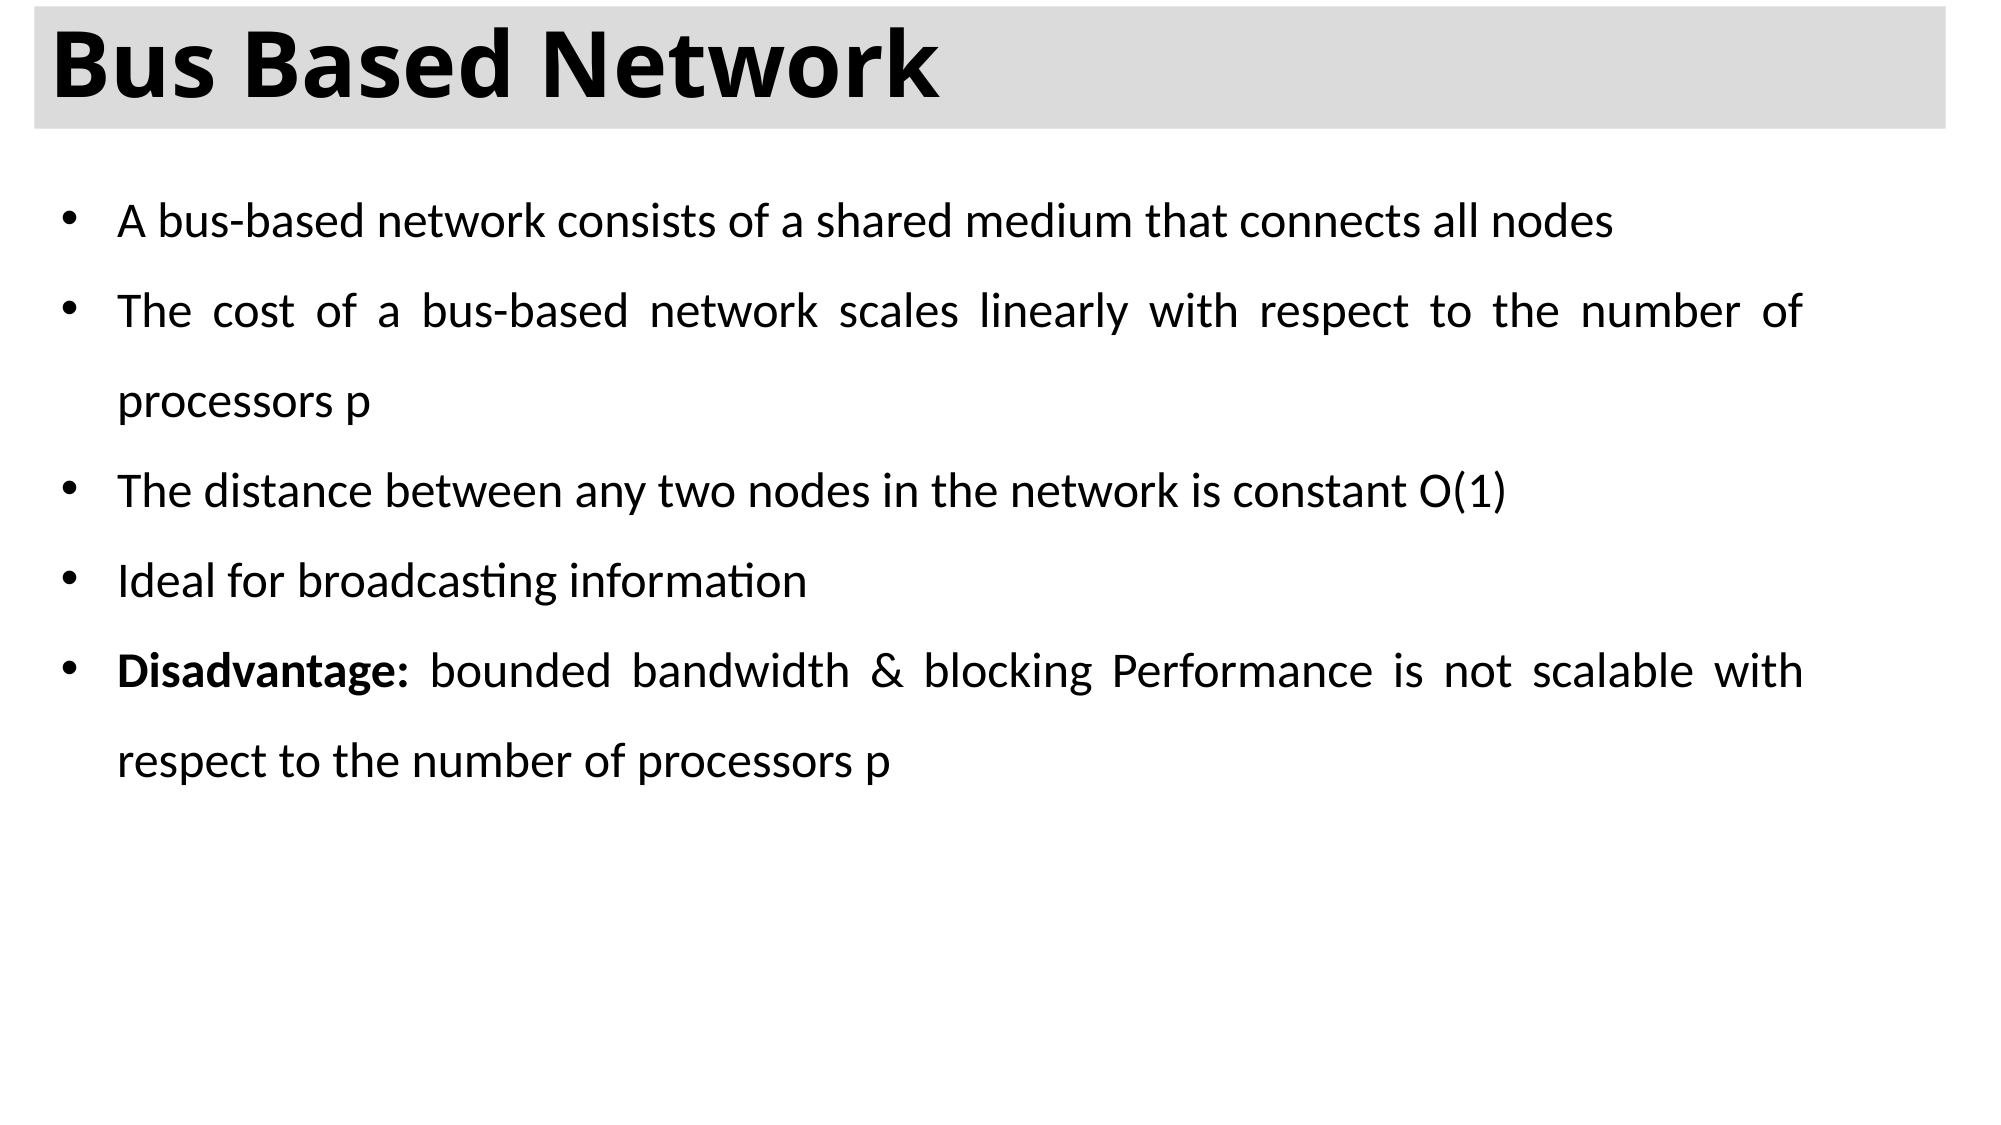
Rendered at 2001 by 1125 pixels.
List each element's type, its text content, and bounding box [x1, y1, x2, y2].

title Bus Based Network [34, 6, 1946, 129]
text_box A bus-based network consists of a shared medium that connects all nodes The cost of a bus-based network scales linearly with respect to the number of processors p The distance between any two nodes in the network is constant O(1) Ideal for broadcasting information Disadvantage: bounded bandwidth & blocking Performance is not scalable with respect to the number of processors p [46, 150, 1820, 795]
